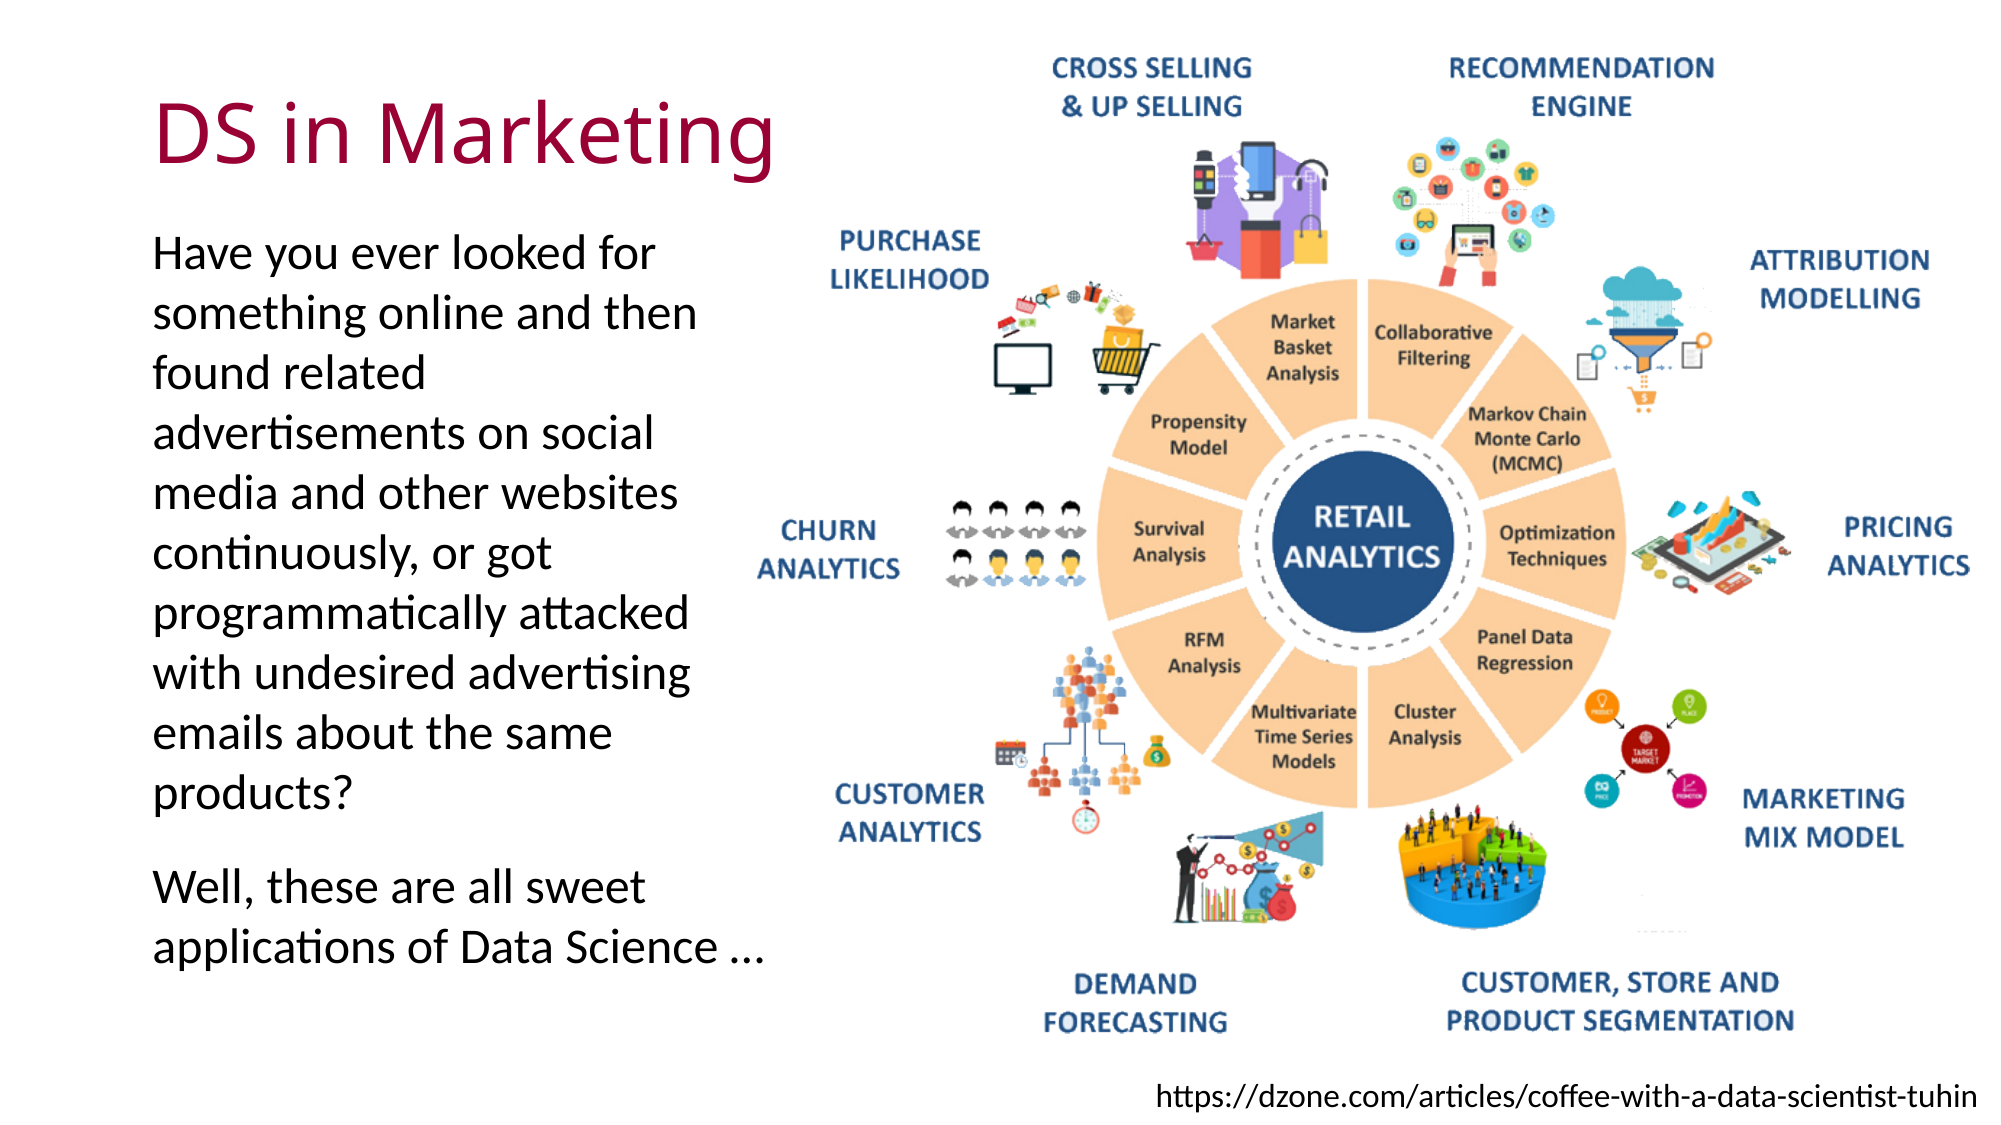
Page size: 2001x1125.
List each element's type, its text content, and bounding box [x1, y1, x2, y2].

title DS in Marketing [137, 27, 1041, 246]
picture [757, 57, 1970, 1034]
text_box Have you ever looked for something online and then found related advertisements on social media and other websites continuously, or got programmatically attacked with undesired advertising emails about the same products? [137, 211, 734, 827]
text_box Well, these are all sweet applications of Data Science … [137, 845, 757, 981]
text_box https://dzone.com/articles/coffee-with-a-data-scientist-tuhin [1140, 1067, 1995, 1122]
